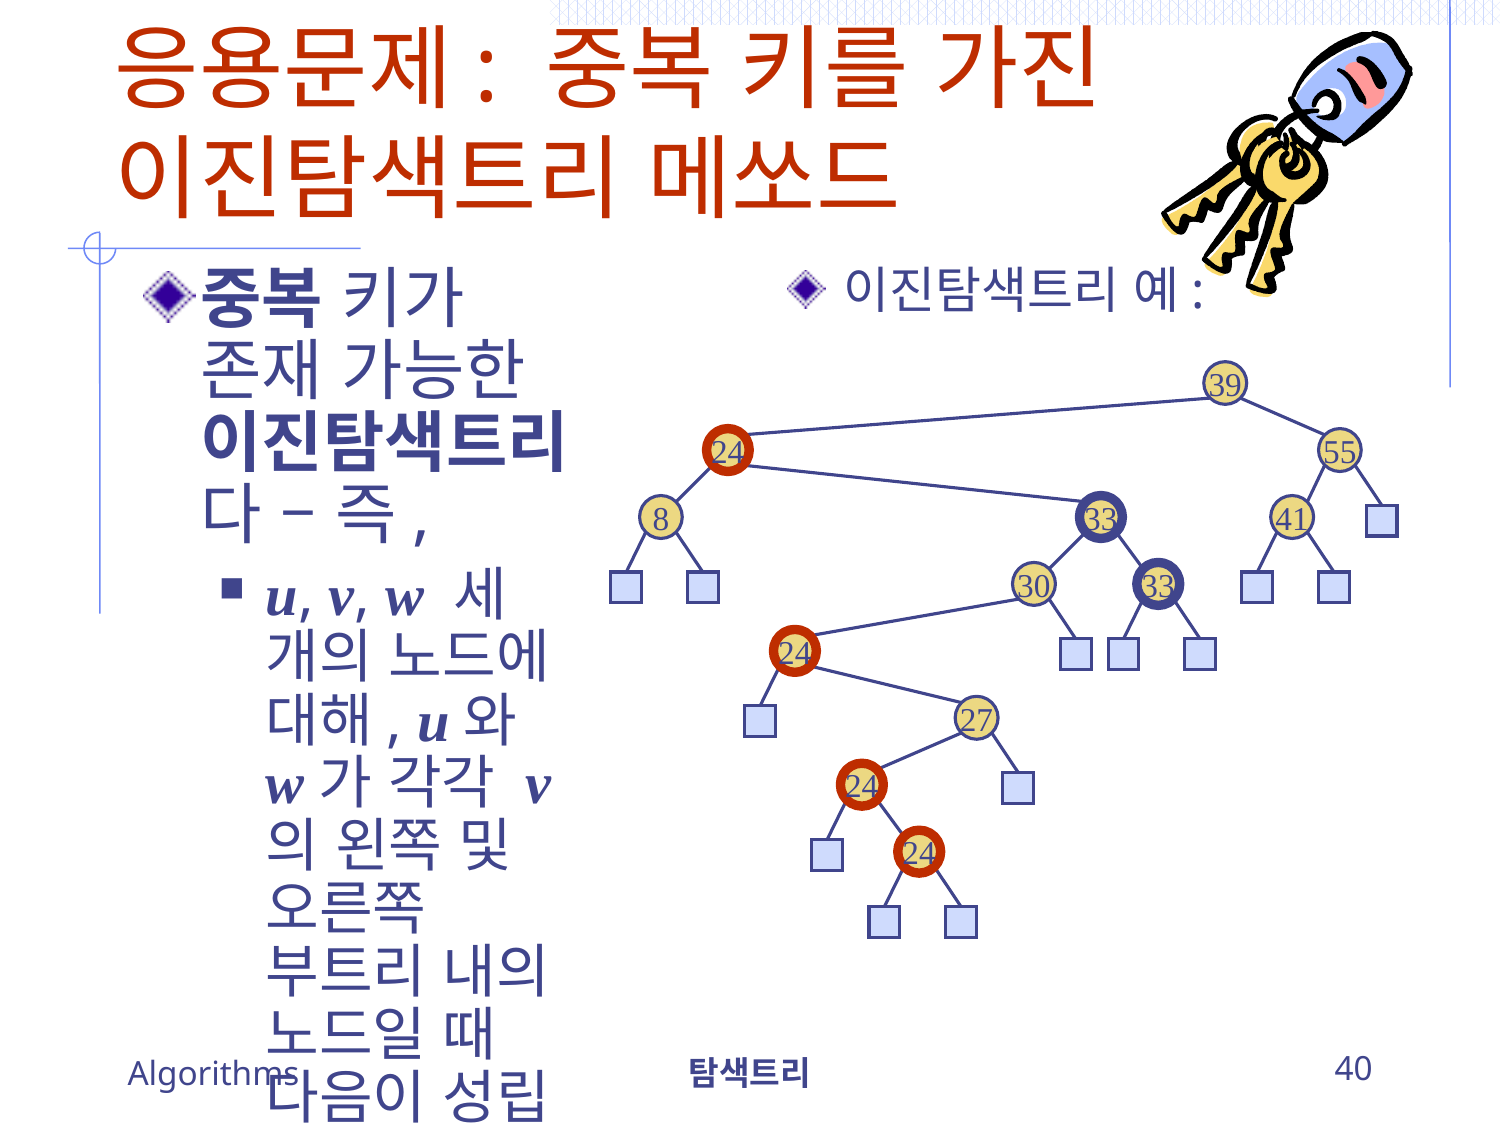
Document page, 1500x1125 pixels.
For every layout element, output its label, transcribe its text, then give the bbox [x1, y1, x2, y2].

picture [143, 271, 196, 323]
picture [787, 270, 826, 309]
slide_number 40 [1074, 1024, 1388, 1101]
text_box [1186, 30, 1413, 295]
text_box 이진탐색트리 예: [609, 257, 1383, 340]
list 중복 키가 존재 가능한 이진탐색트리다 – 즉, u, v, w 세 개의 노드에 대해, u와 w가 각각 v의 왼쪽 및 오른쪽 부트리 내의 노드일 때 다음이 성립 key(u)  key(v) ≤ key(w) [128, 257, 598, 997]
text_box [610, 361, 1398, 938]
footer 탐색트리 [512, 1024, 988, 1101]
title 응용문제: 중복 키를 가진 이진탐색트리 메쏘드 [99, 49, 1181, 238]
slide_number Algorithms [112, 1024, 469, 1101]
